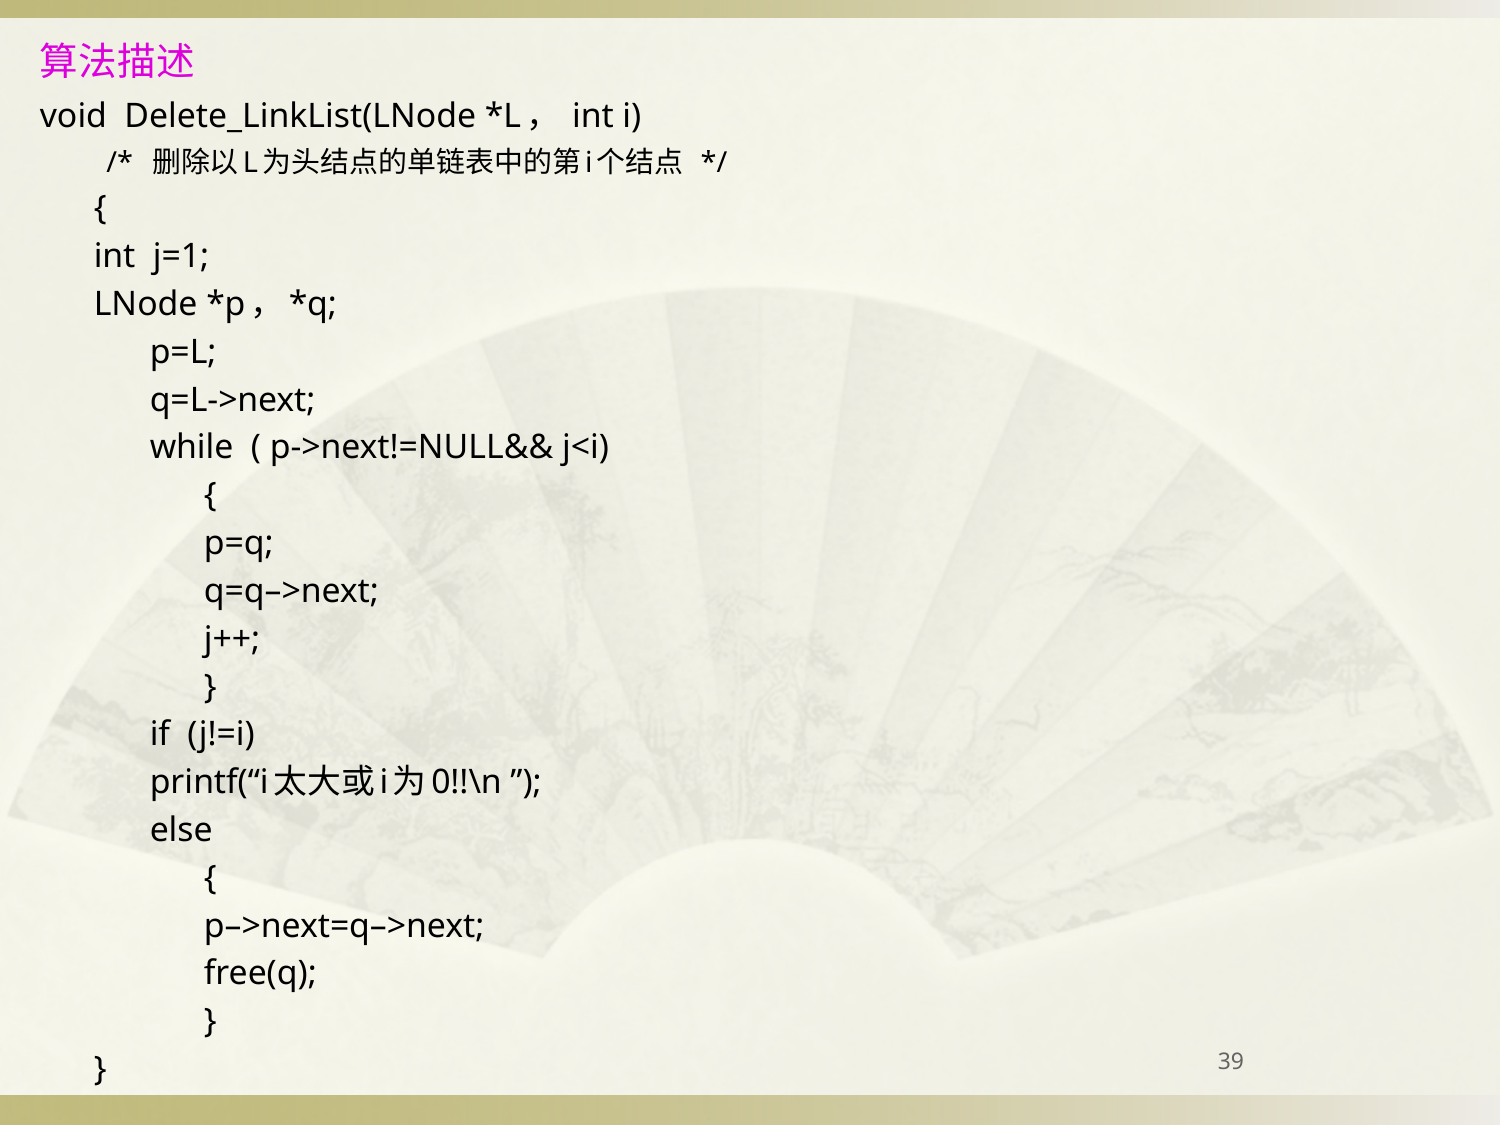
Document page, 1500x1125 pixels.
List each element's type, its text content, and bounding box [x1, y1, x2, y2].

list 算法描述 void Delete_LinkList(LNode *L， int i) /* 删除以L为头结点的单链表中的第i个结点 */ { int j=1; LNode *p，*q; p=L; q=L->next; while ( p->next!=NULL&& j<i) { p=q; q=q–>next; j++; } if (j!=i) printf(“i太大或i为0!!\n ”); else { p–>next=q–>next; free(q); } } [24, 24, 1463, 1106]
slide_number 39 [1074, 1025, 1388, 1100]
